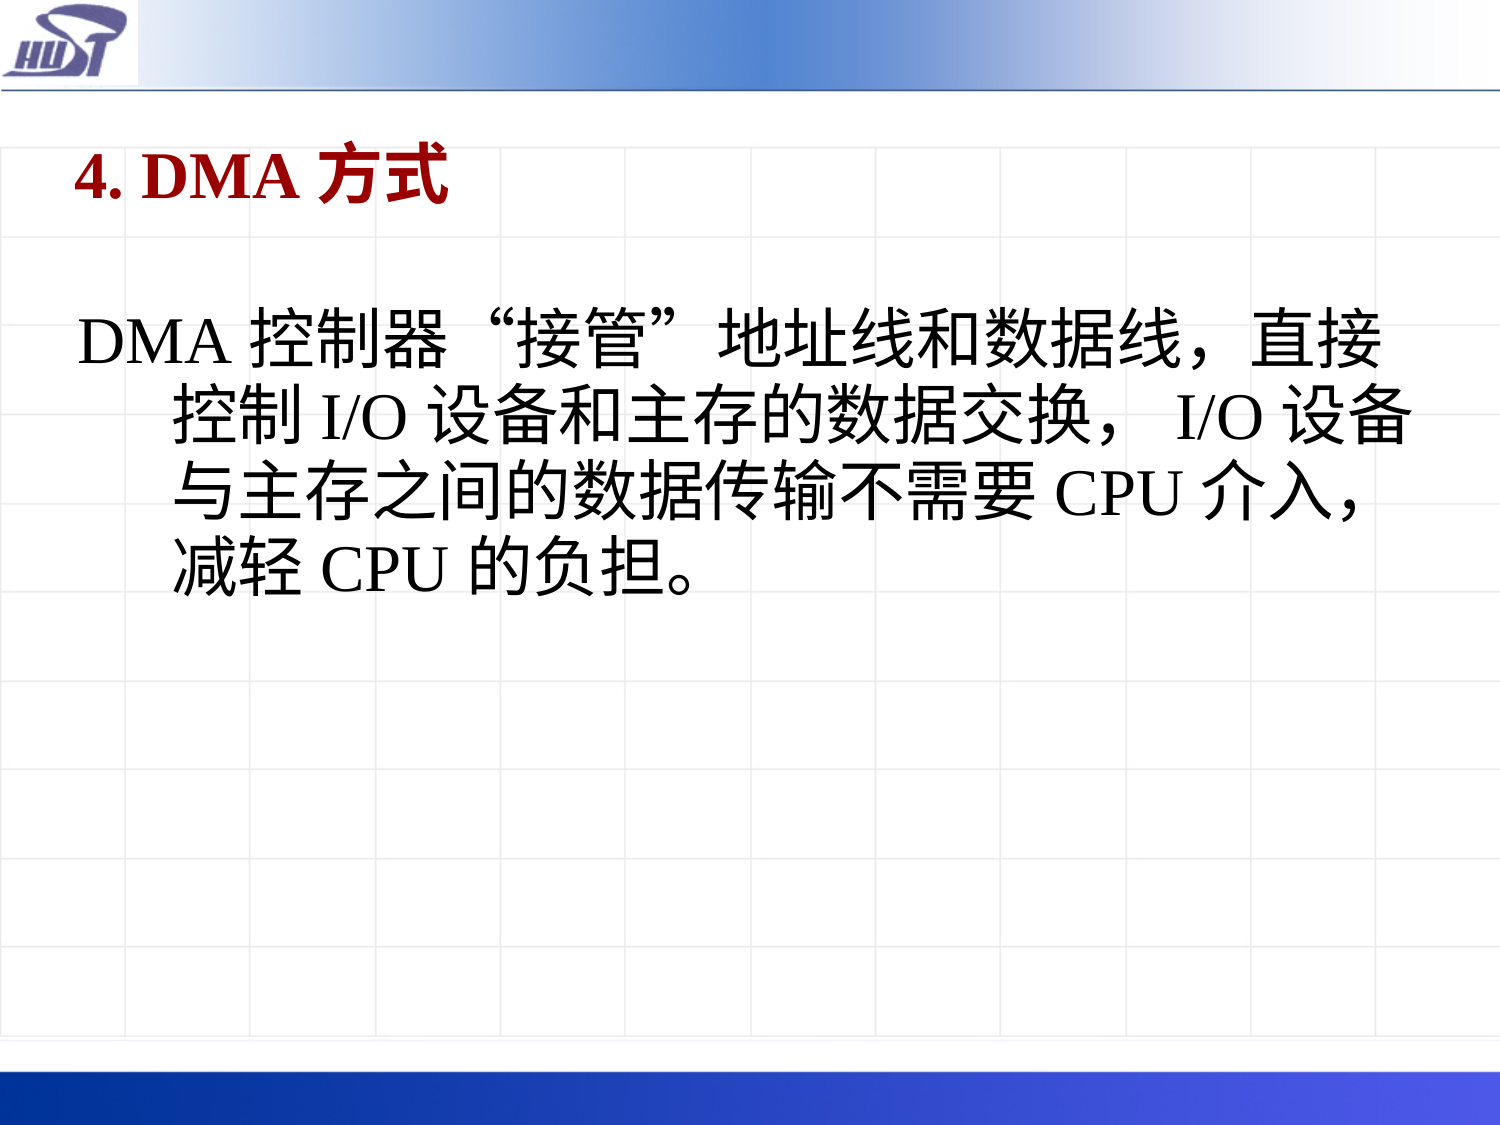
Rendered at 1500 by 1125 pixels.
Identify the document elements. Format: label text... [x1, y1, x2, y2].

list DMA控制器“接管”地址线和数据线，直接控制I/O设备和主存的数据交换，I/O设备与主存之间的数据传输不需要CPU介入，减轻CPU的负担。 [62, 295, 1439, 949]
title 4. DMA方式 [59, 17, 1437, 221]
picture [0, 0, 1500, 1125]
